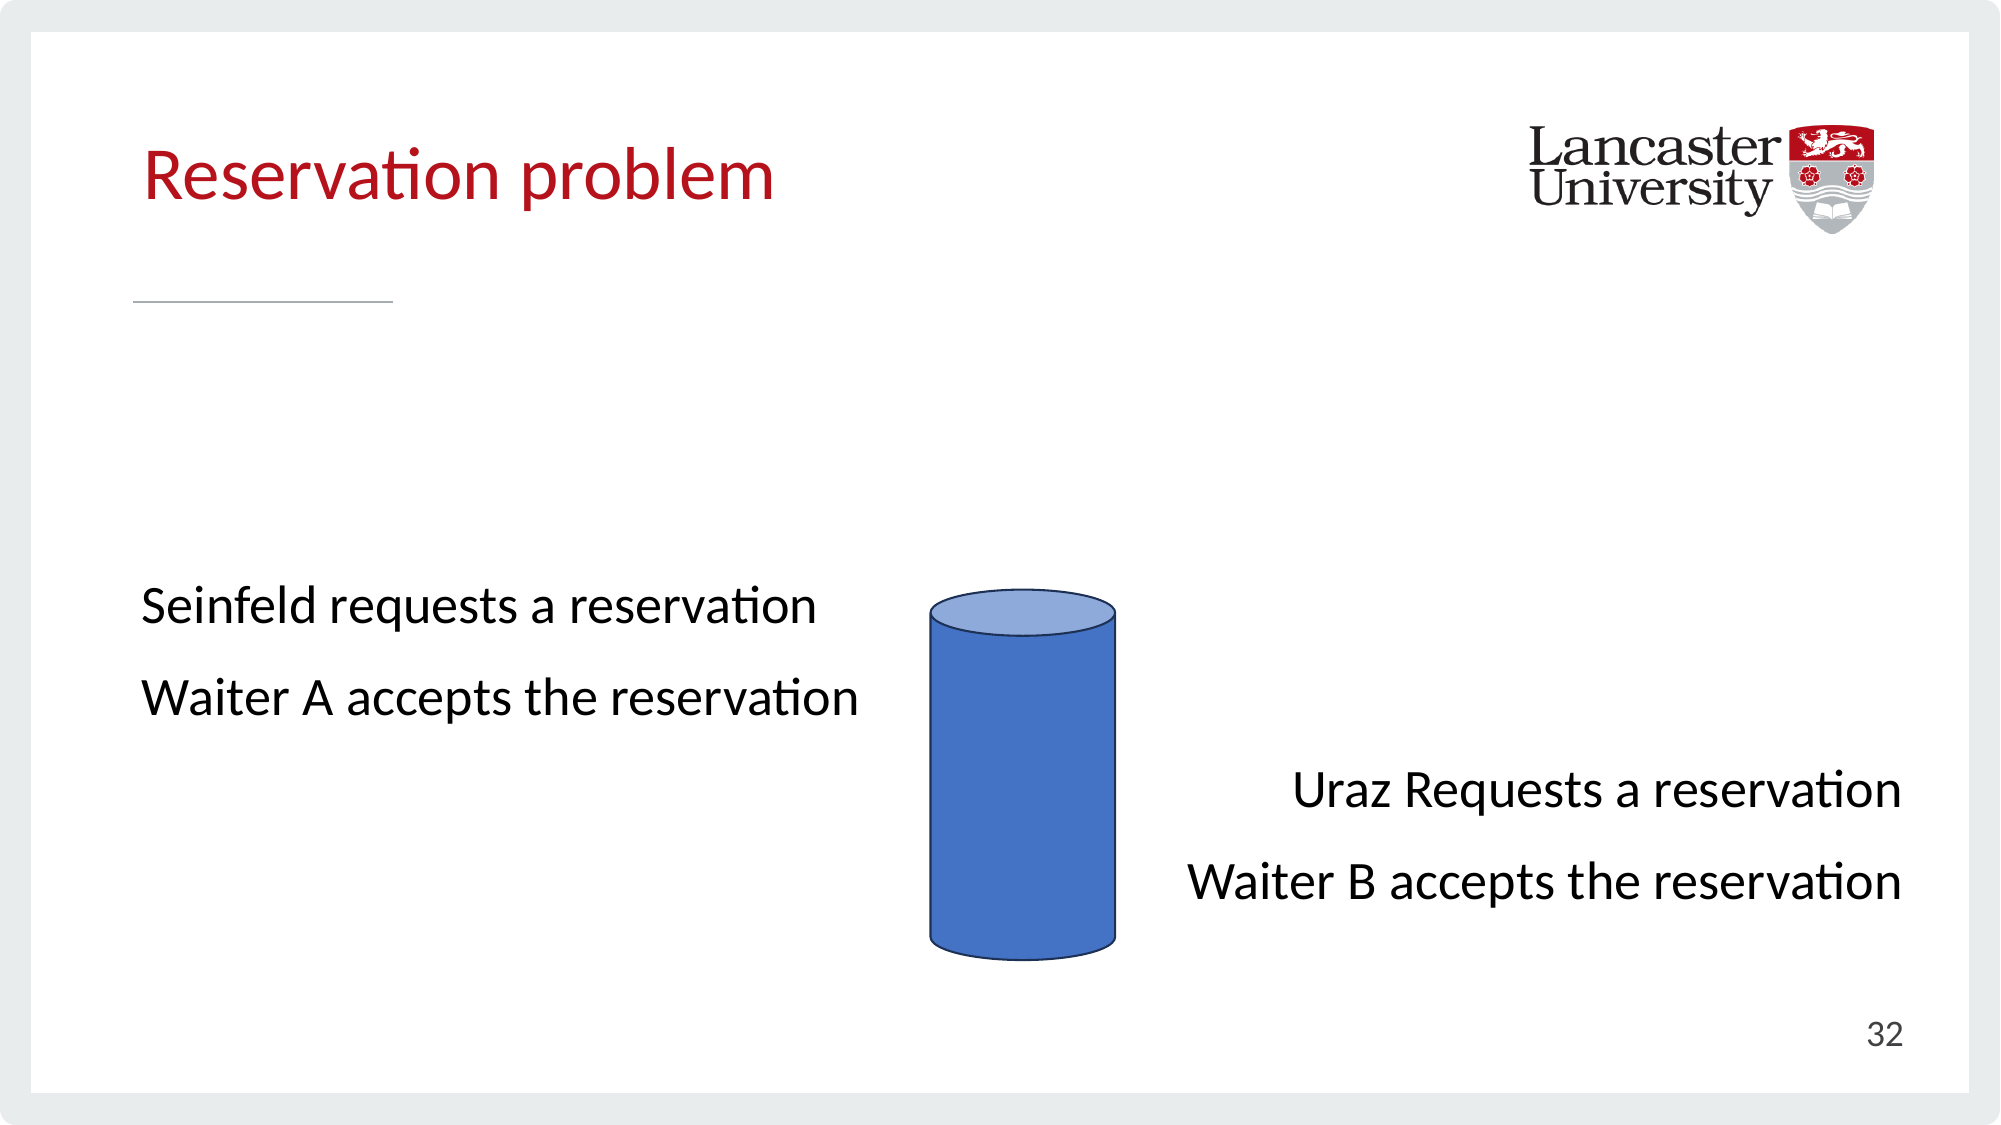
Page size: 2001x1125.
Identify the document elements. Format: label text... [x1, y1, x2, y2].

text_box [929, 588, 1117, 962]
slide_number 32 [1468, 1001, 1919, 1061]
text_box [932, 591, 1113, 634]
list Seinfeld requests a reservation Waiter A accepts the reservation Uraz Requests a reservation Waiter B accepts the reservation [126, 379, 1919, 1014]
title Reservation problem [128, 78, 1448, 279]
